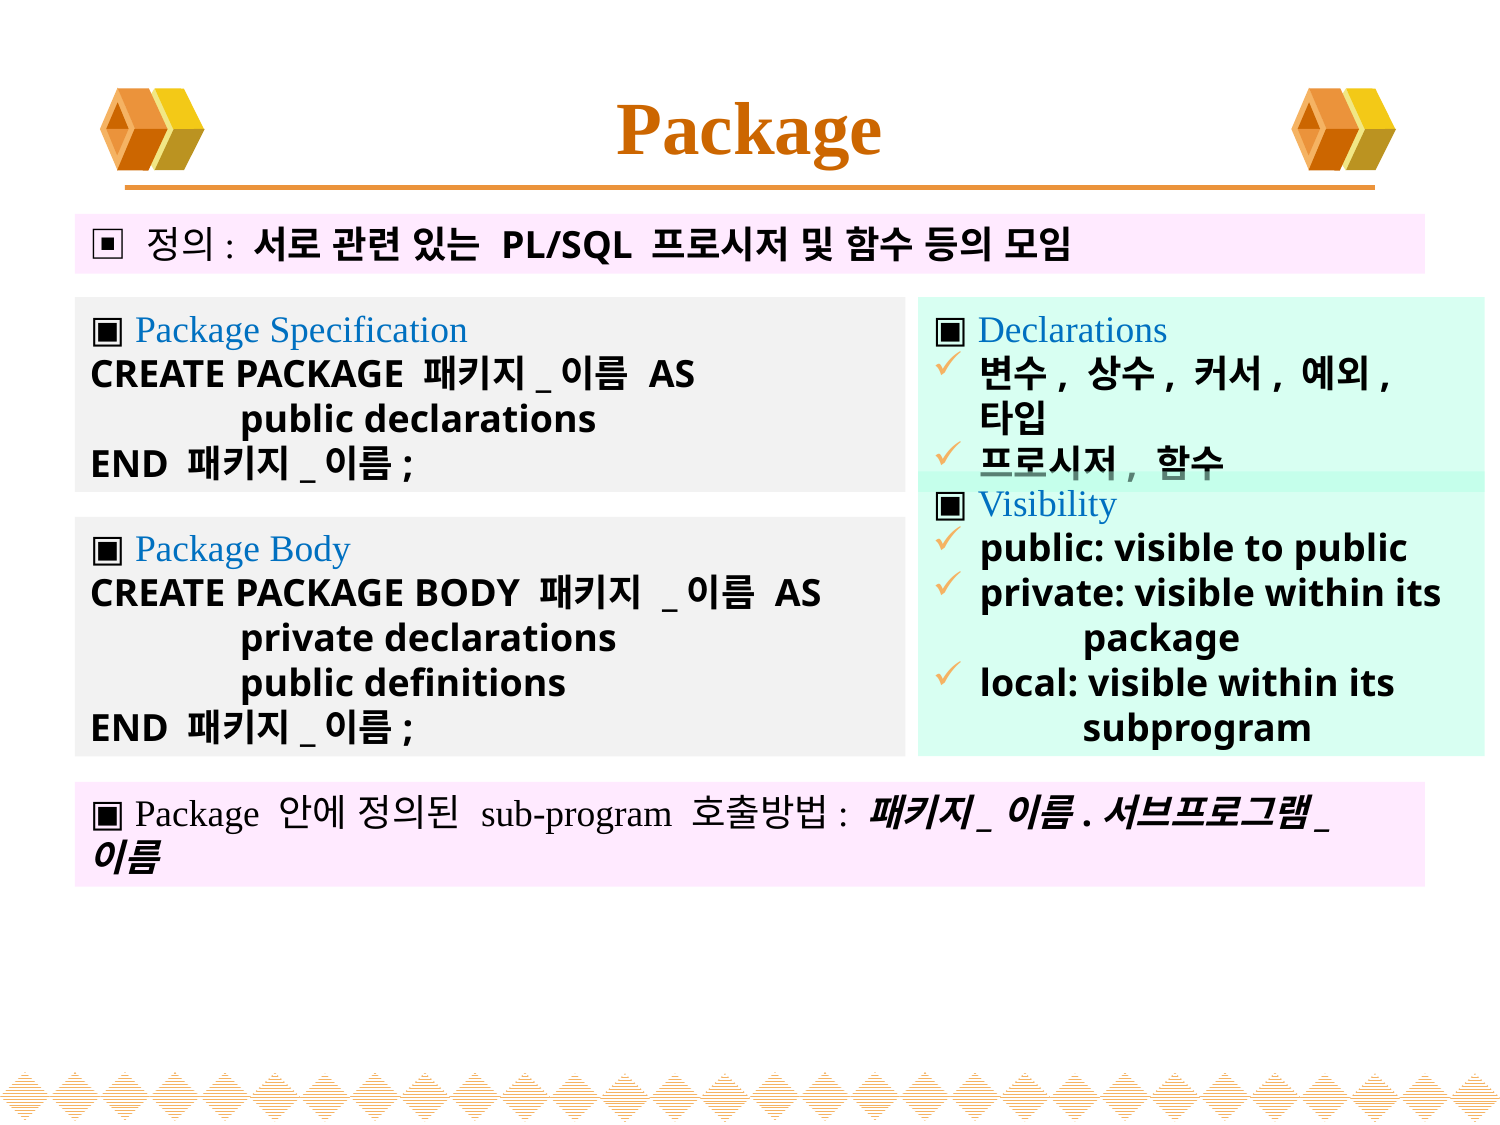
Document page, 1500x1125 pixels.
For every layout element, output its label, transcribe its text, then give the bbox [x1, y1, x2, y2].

text_box ▣ Package Specification CREATE PACKAGE 패키지_이름 AS public declarations END 패키지_이름; [74, 297, 906, 492]
text_box ▣ Visibility public: visible to public private: visible within its package local: visible within its subprogram [918, 471, 1485, 757]
title Package [75, 67, 1425, 182]
text_box ▣ 정의: 서로 관련 있는 PL/SQL 프로시저 및 함수 등의 모임 [74, 213, 1425, 274]
text_box ▣ Package 안에 정의된 sub-program 호출방법: 패키지_이름.서브프로그램_이름 [74, 781, 1425, 887]
text_box ▣ Declarations 변수, 상수, 커서, 예외, 타입 프로시저, 함수 [918, 297, 1485, 471]
text_box ▣ Package Body CREATE PACKAGE BODY 패키지 _이름 AS private declarations public definitions END 패키지_이름; [74, 516, 906, 757]
